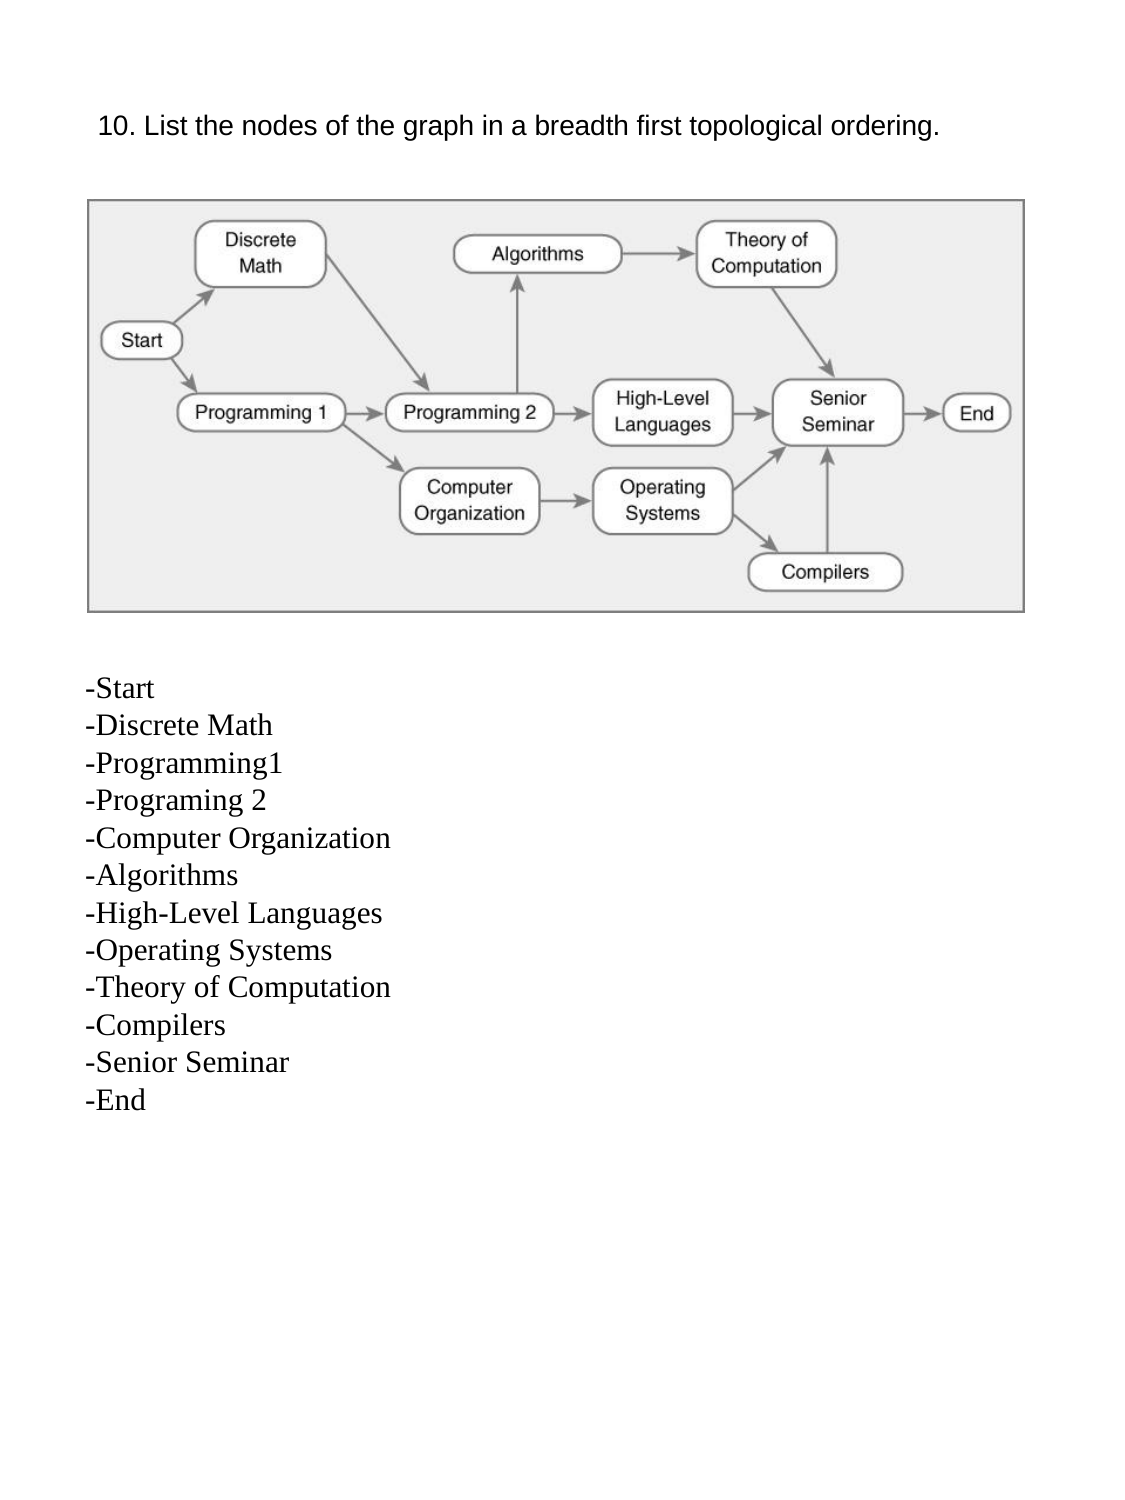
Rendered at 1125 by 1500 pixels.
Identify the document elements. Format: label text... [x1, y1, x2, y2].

text_box -Start -Discrete Math -Programming1 -Programing 2 -Computer Organization -Algorithms -High-Level Languages -Operating Systems -Theory of Computation -Compilers -Senior Seminar -End [70, 659, 809, 1124]
text_box 10. List the nodes of the graph in a breadth first topological ordering. [82, 99, 956, 149]
picture [87, 199, 1026, 613]
